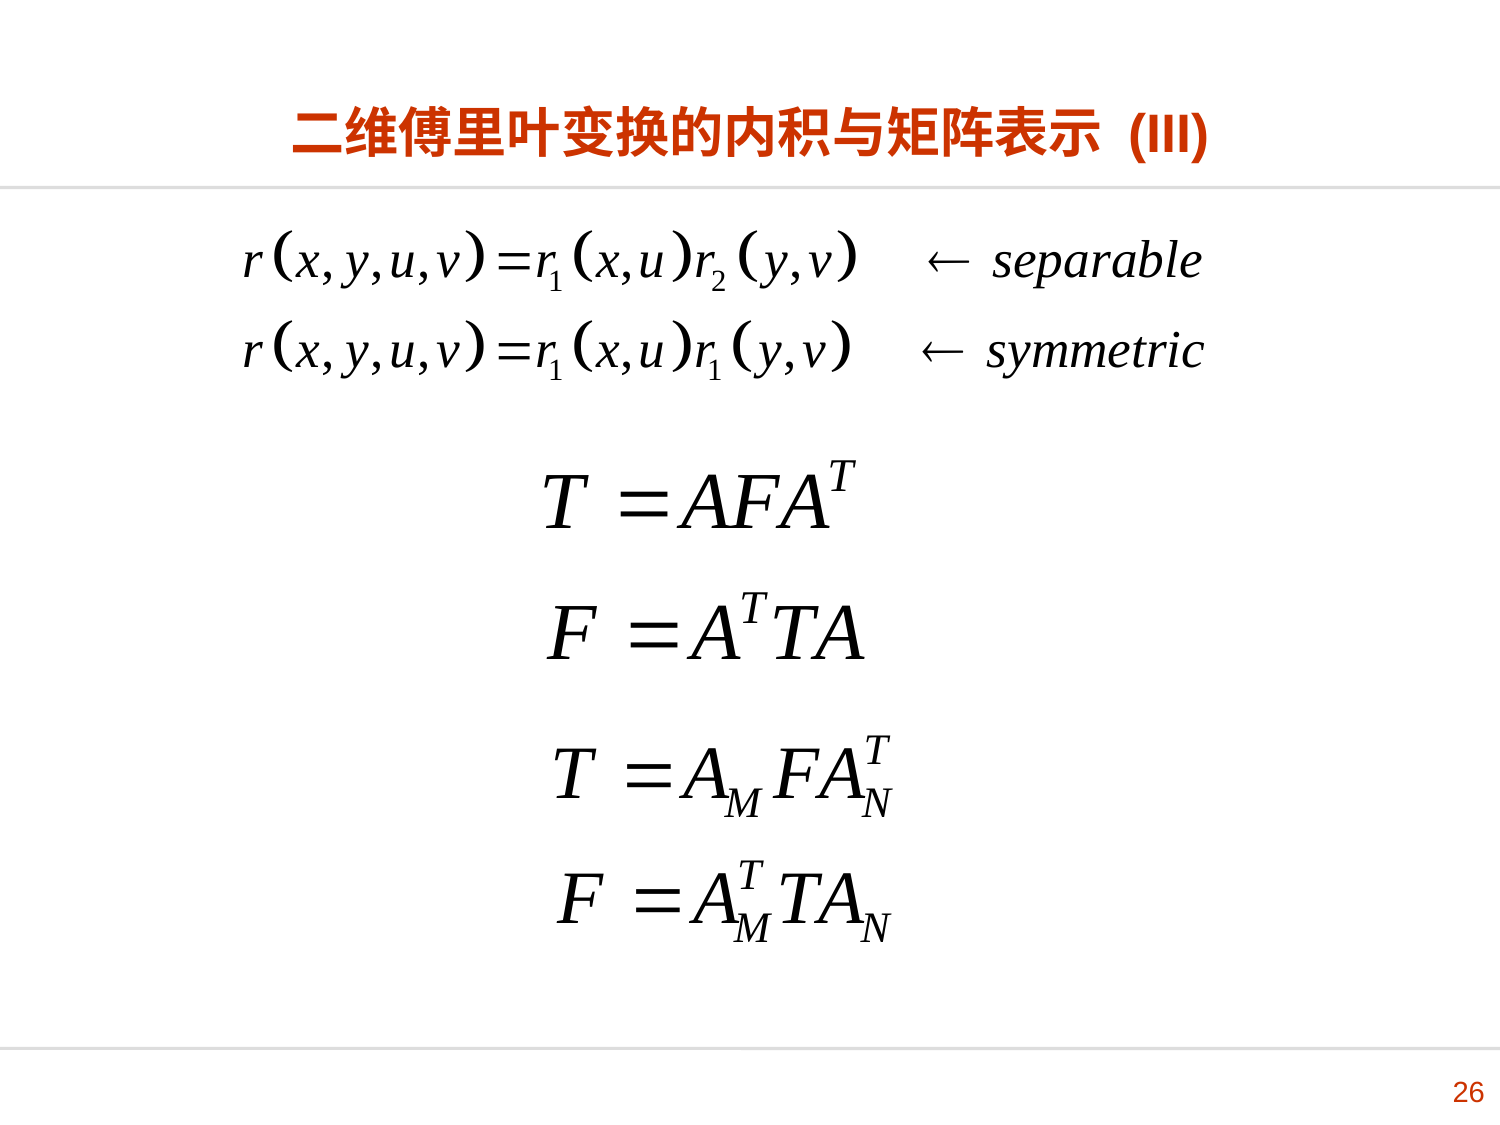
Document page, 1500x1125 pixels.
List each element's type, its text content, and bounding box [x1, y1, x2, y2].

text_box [234, 219, 1218, 399]
title 二维傅里叶变换的内积与矩阵表示 (III) [75, 91, 1425, 182]
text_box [543, 717, 909, 957]
slide_number 26 [1149, 1065, 1500, 1104]
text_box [532, 436, 876, 680]
